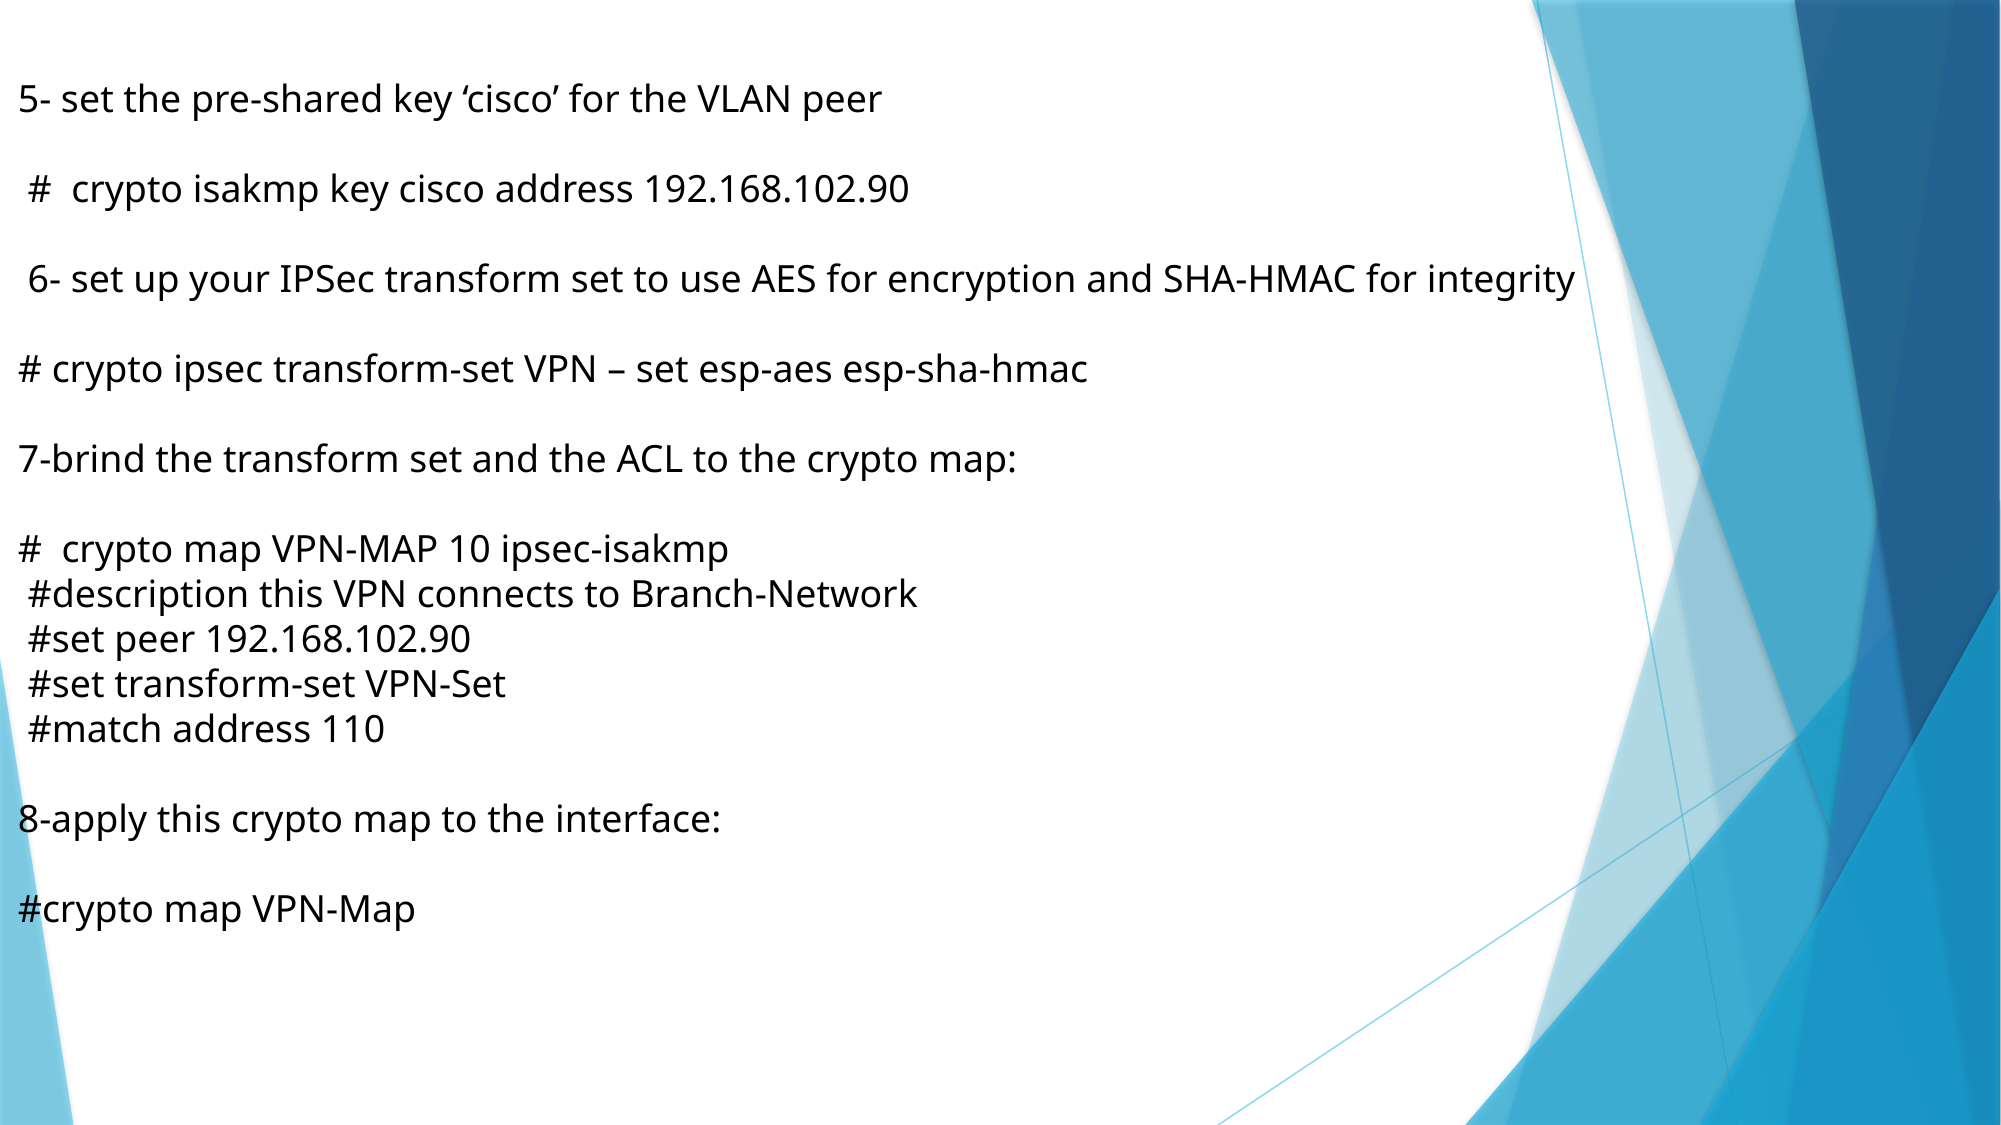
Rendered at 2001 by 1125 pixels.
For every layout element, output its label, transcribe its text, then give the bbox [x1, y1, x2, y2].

text_box 5- set the pre-shared key ‘cisco’ for the VLAN peer # crypto isakmp key cisco address 192.168.102.90 6- set up your IPSec transform set to use AES for encryption and SHA-HMAC for integrity # crypto ipsec transform-set VPN – set esp-aes esp-sha-hmac 7-brind the transform set and the ACL to the crypto map: # crypto map VPN-MAP 10 ipsec-isakmp #description this VPN connects to Branch-Network #set peer 192.168.102.90 #set transform-set VPN-Set #match address 110 8-apply this crypto map to the interface: #crypto map VPN-Map [3, 67, 1592, 1073]
